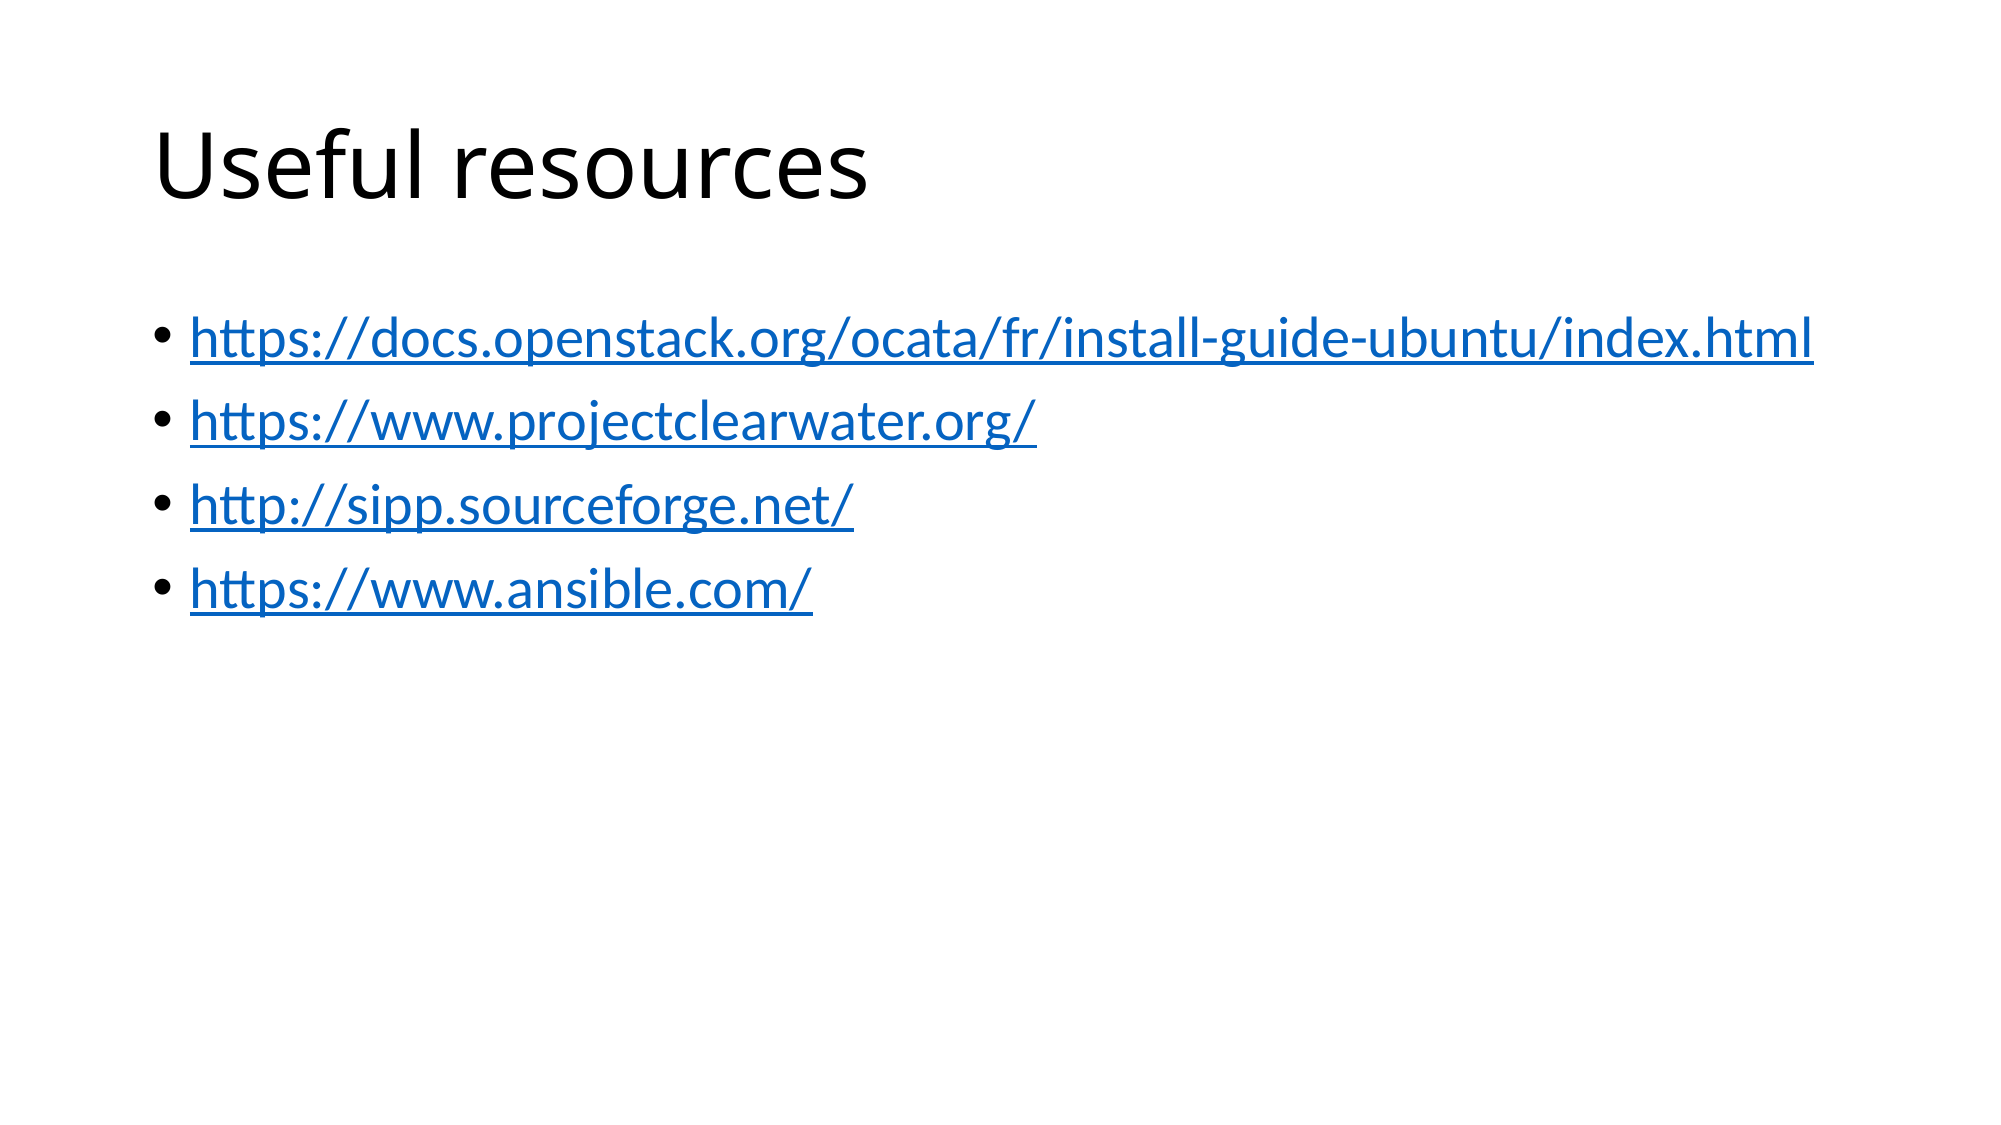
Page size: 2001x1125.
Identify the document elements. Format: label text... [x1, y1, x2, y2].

list https://docs.openstack.org/ocata/fr/install-guide-ubuntu/index.html https://www.projectclearwater.org/ http://sipp.sourceforge.net/ https://www.ansible.com/ [137, 299, 1863, 1014]
title Useful resources [137, 59, 1863, 278]
